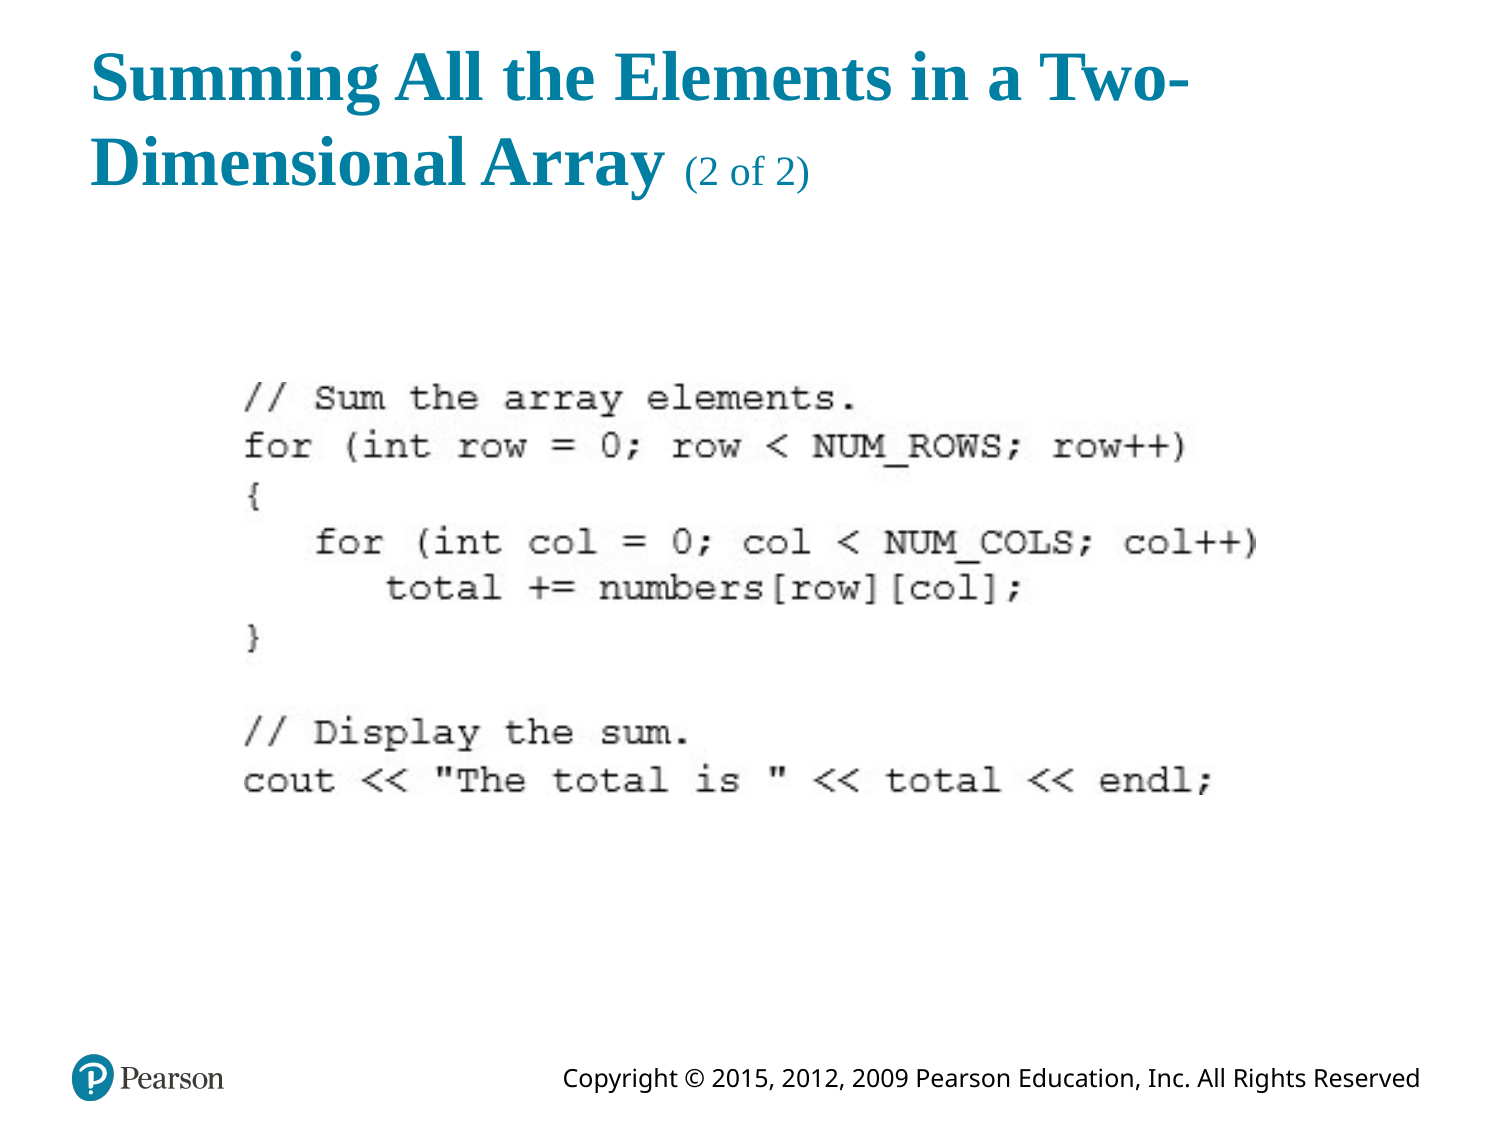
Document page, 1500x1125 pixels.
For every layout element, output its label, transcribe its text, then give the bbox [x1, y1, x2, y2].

picture [72, 1087, 83, 1101]
picture [244, 382, 1256, 796]
picture [98, 1054, 224, 1101]
title Summing All the Elements in a Two-Dimensional Array (2 of 2) [75, 0, 1425, 215]
picture [80, 1063, 106, 1088]
picture [72, 1054, 88, 1070]
